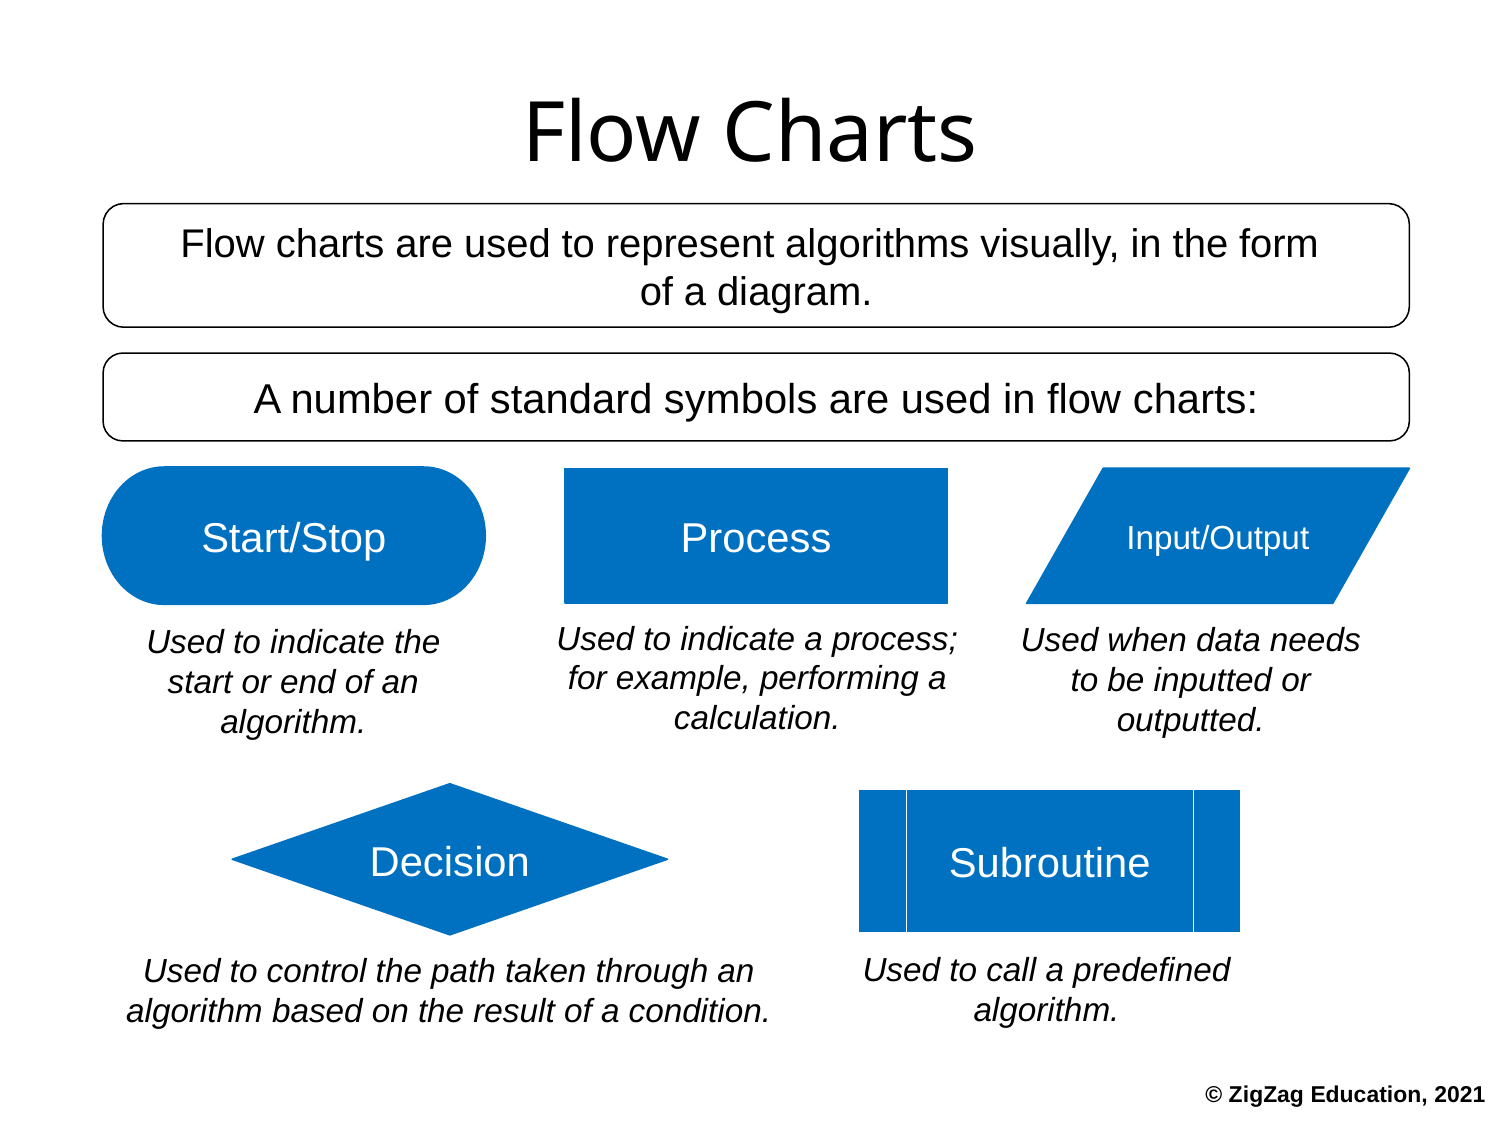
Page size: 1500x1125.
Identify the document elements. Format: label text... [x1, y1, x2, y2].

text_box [788, 788, 1306, 1045]
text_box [102, 466, 486, 753]
text_box Flow charts are used to represent algorithms visually, in the form of a diagram. [103, 203, 1410, 328]
text_box © ZigZag Education, 2021 [1204, 1079, 1486, 1107]
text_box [519, 468, 995, 749]
text_box A number of standard symbols are used in flow charts: [103, 353, 1410, 441]
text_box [999, 468, 1410, 750]
title Flow Charts [103, 82, 1397, 195]
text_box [73, 783, 826, 1045]
